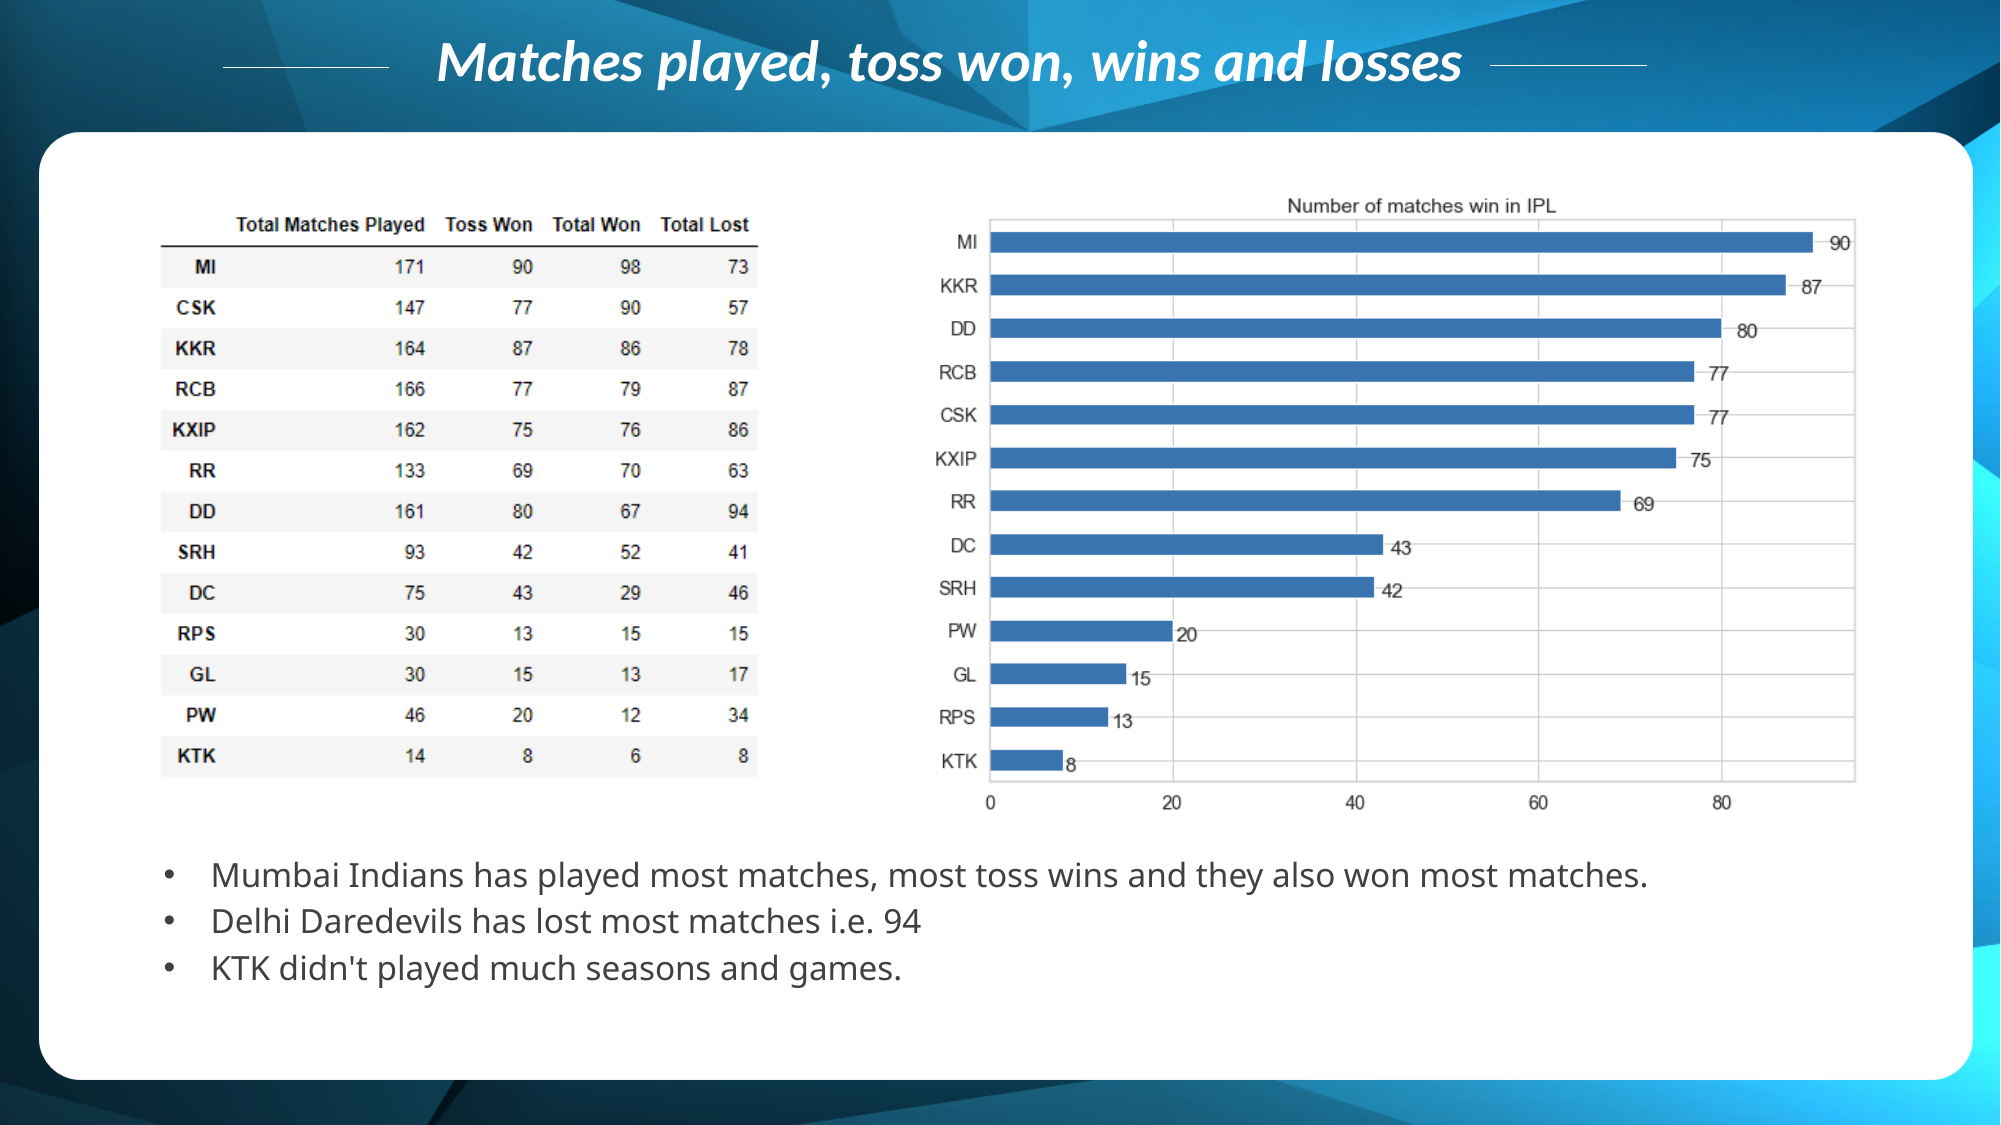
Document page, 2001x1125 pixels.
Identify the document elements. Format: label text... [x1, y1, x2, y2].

text_box Mumbai Indians has played most matches, most toss wins and they also won most matches. Delhi Daredevils has lost most matches i.e. 94 KTK didn't played much seasons and games. [143, 843, 1897, 1014]
text_box Matches played, toss won, wins and losses [421, 68, 1491, 101]
text_box Matches played, toss won, wins and losses [421, 15, 1491, 65]
picture [0, 0, 2001, 1125]
